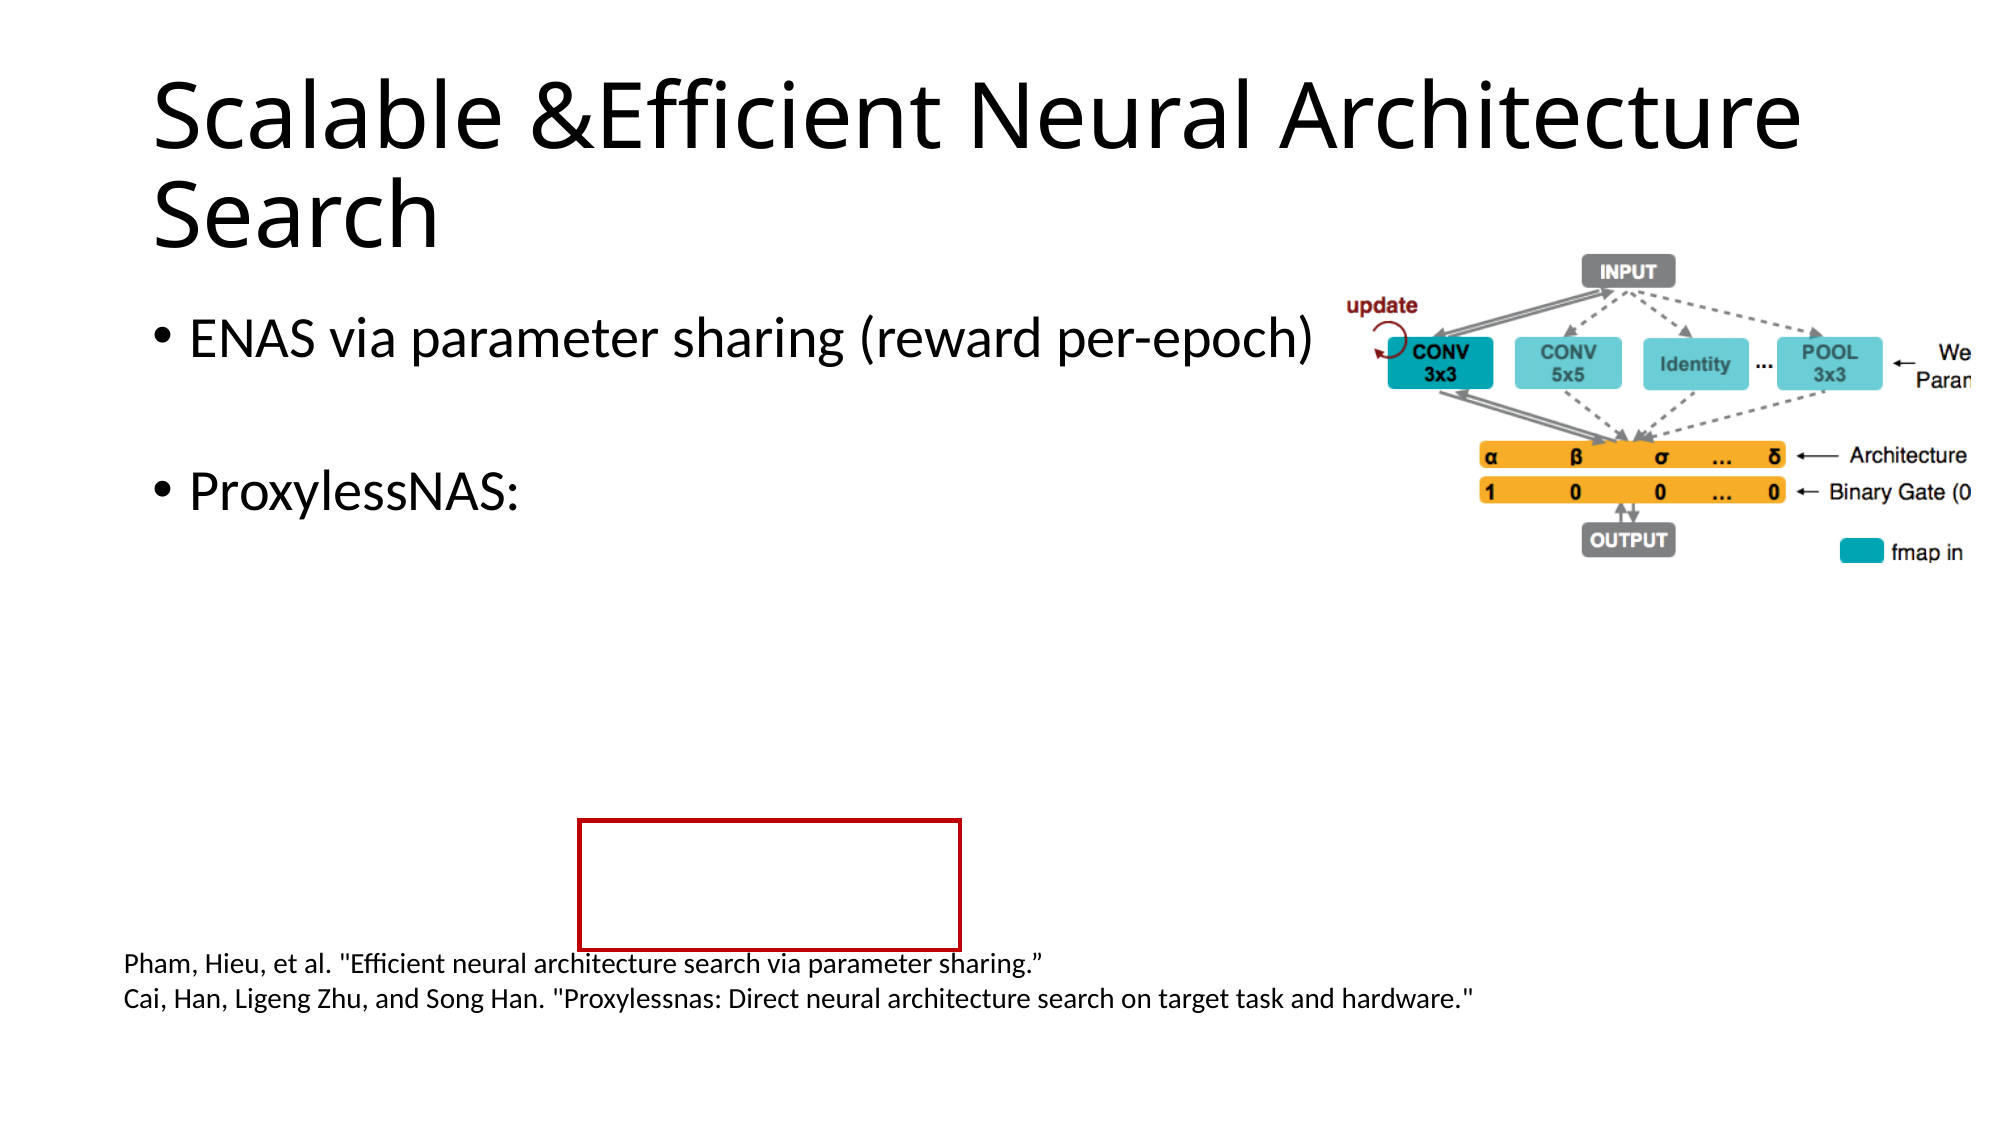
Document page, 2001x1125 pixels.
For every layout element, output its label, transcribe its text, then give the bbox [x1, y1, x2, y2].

text_box x [578, 820, 961, 951]
text_box Pham, Hieu, et al. "Efficient neural architecture search via parameter sharing.” Cai, Han, Ligeng Zhu, and Song Han. "Proxylessnas: Direct neural architecture search on target task and hardware." [108, 937, 1783, 1023]
title Scalable &Efficient Neural Architecture Search [137, 59, 1863, 278]
picture [1309, 225, 1971, 563]
